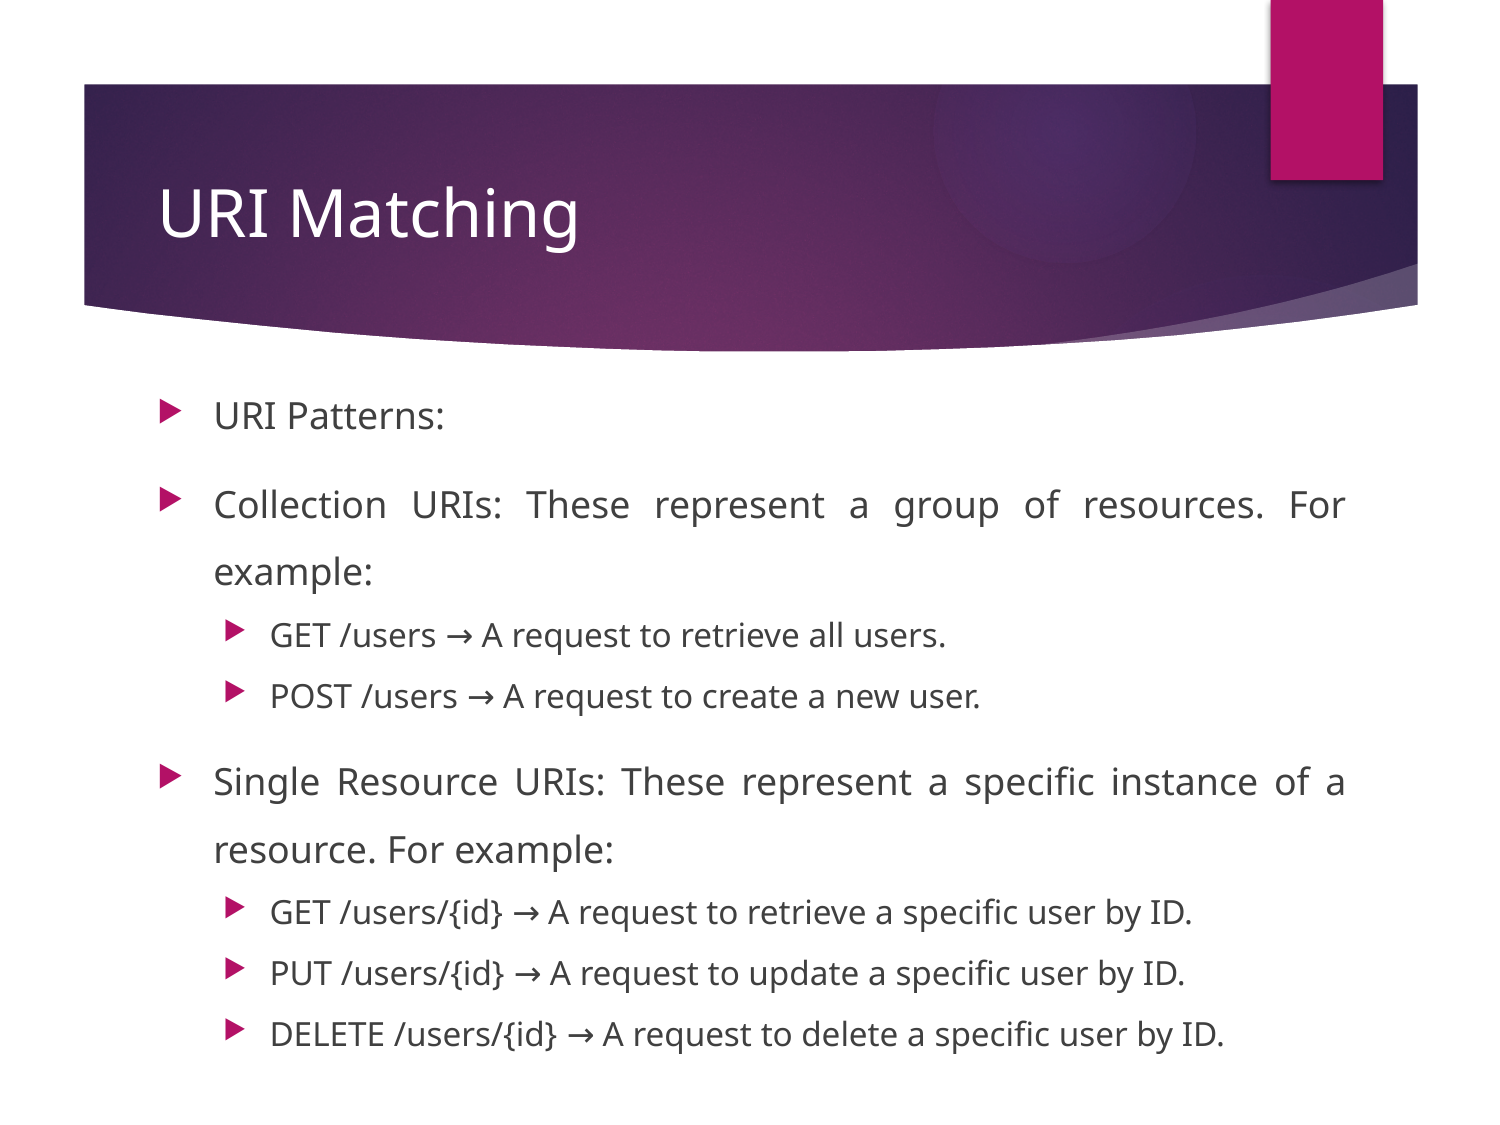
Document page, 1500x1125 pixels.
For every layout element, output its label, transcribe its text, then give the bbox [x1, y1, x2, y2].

list URI Patterns: Collection URIs: These represent a group of resources. For example: GET /users → A request to retrieve all users. POST /users → A request to create a new user. Single Resource URIs: These represent a specific instance of a resource. For example: GET /users/{id} → A request to retrieve a specific user by ID. PUT /users/{id} → A request to update a specific user by ID. DELETE /users/{id} → A request to delete a specific user by ID. [142, 362, 1363, 1088]
title URI Matching [142, 152, 1183, 269]
